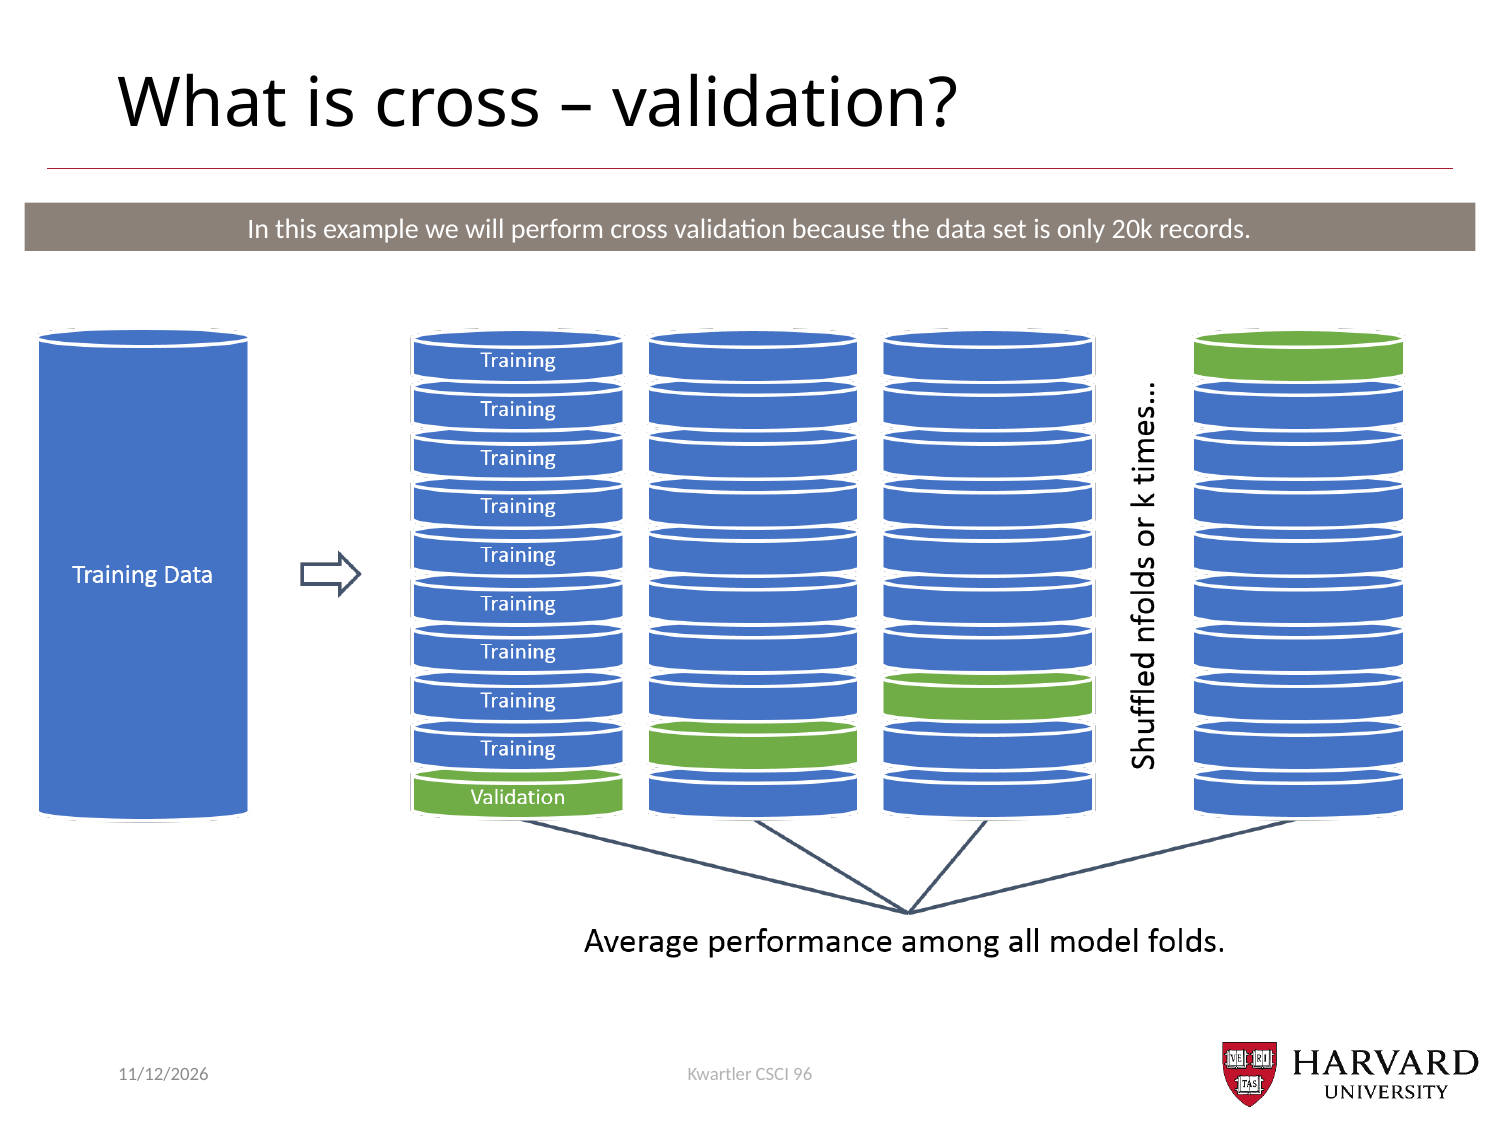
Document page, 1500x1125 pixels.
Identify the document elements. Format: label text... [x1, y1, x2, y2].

title What is cross – validation? [103, 59, 1397, 157]
footer Kwartler CSCI 96 [496, 1042, 1004, 1103]
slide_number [103, 1042, 441, 1103]
picture [1200, 1024, 1500, 1125]
picture [35, 326, 1406, 982]
text_box In this example we will perform cross validation because the data set is only 20k records. [24, 202, 1476, 251]
